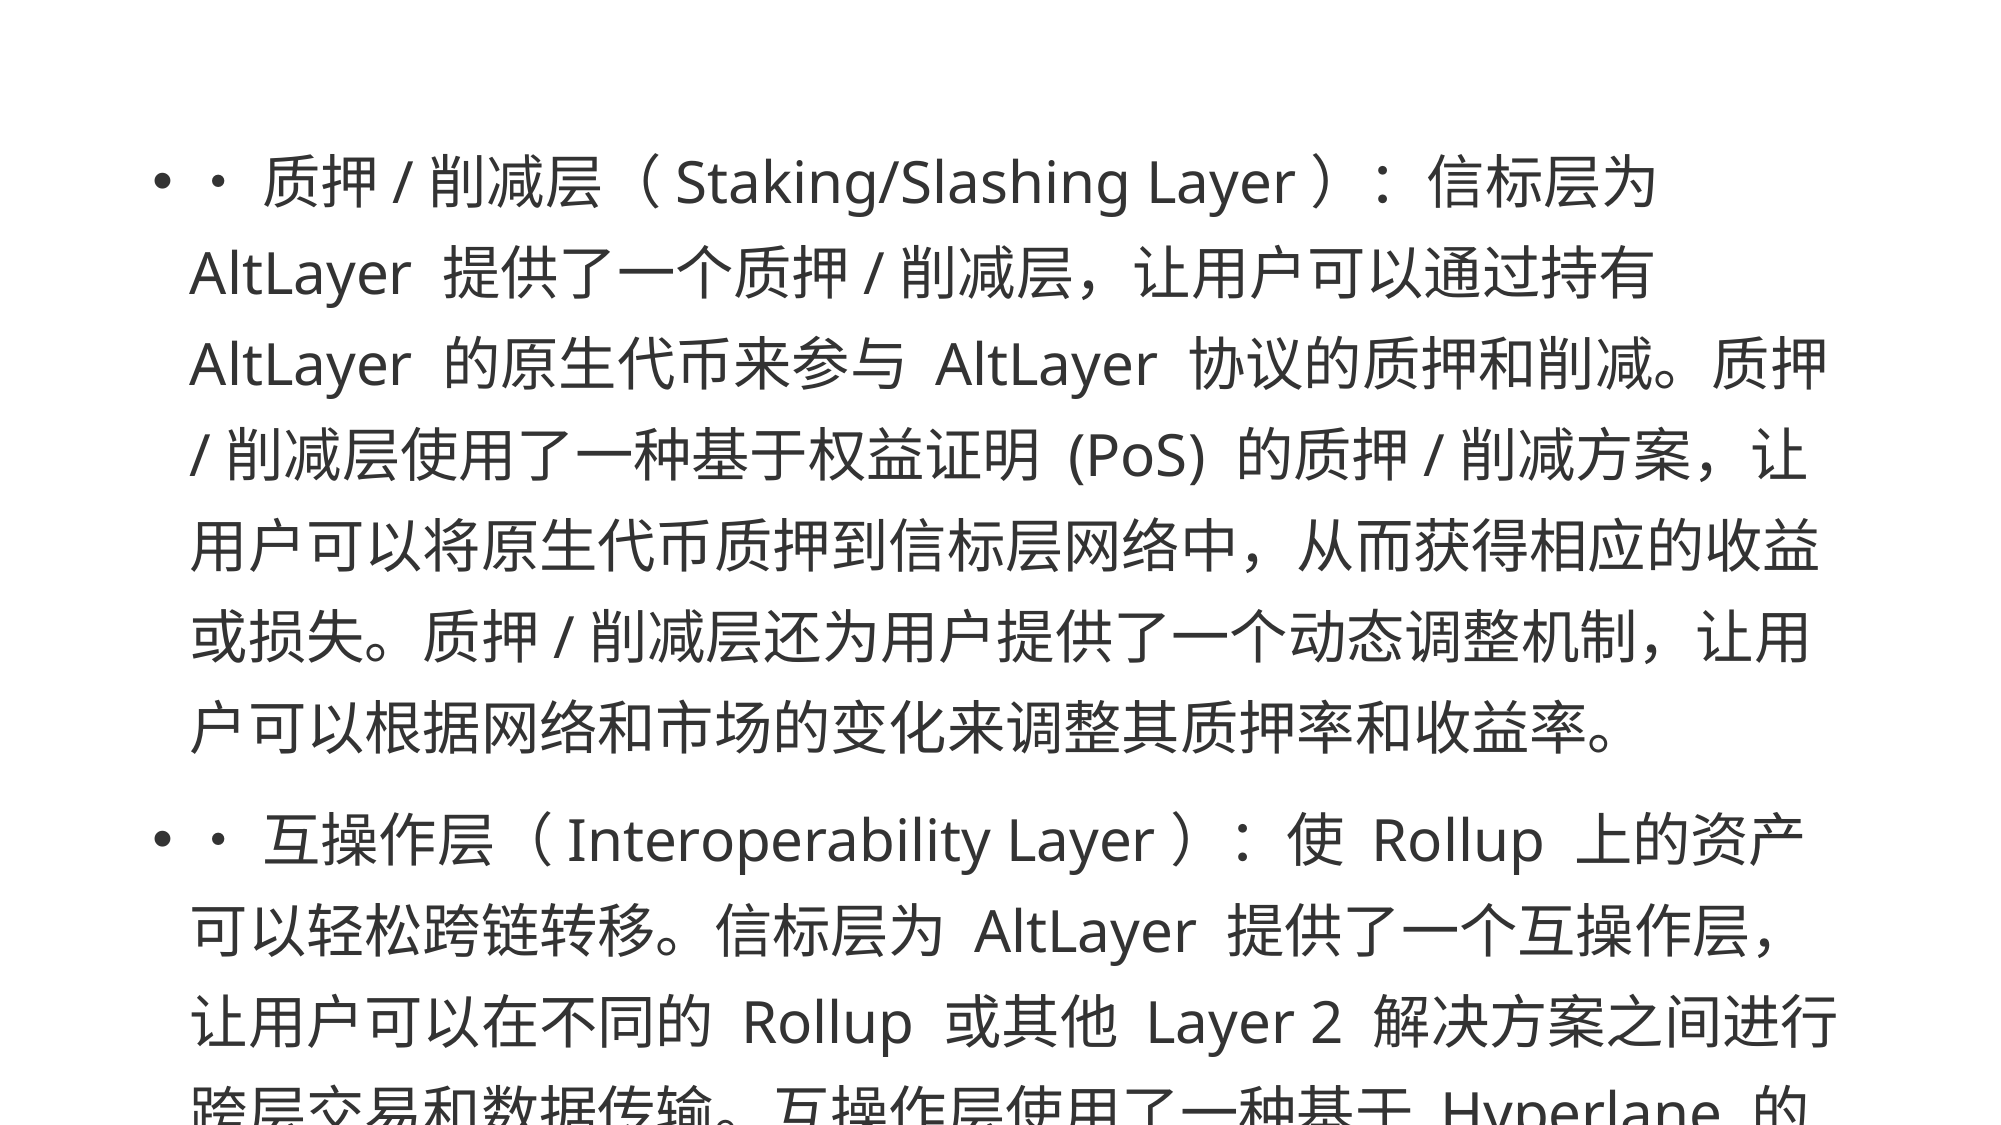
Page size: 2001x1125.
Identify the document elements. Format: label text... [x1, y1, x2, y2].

list •质押/削减层（Staking/Slashing Layer）：信标层为 AltLayer 提供了一个质押/削减层，让用户可以通过持有 AltLayer 的原生代币来参与 AltLayer 协议的质押和削减。质押/削减层使用了一种基于权益证明 (PoS) 的质押/削减方案，让用户可以将原生代币质押到信标层网络中，从而获得相应的收益或损失。质押/削减层还为用户提供了一个动态调整机制，让用户可以根据网络和市场的变化来调整其质押率和收益率。 •互操作层（Interoperability Layer）：使 Rollup 上的资产可以轻松跨链转移。信标层为 AltLayer 提供了一个互操作层，让用户可以在不同的 Rollup 或其他 Layer 2 解决方案之间进行跨层交易和数据传输。互操作层使用了一种基于 Hyperlane 的互操作方案，让用户可以利用 Hyperlane 的跨链协议来实现无需许可的互操作性。互操作层还为用户提供了一个跨链桥接机制，让用户可以利用 Biconomy 的元交易服务来实现无需持有或支付任何代币的跨链交易。 •可升级层（Upgradeability Layer）：可以平滑升级信标层的各组件版本。这是信标层的第五层，它是一个由 Layer1 上的智能合约组成的中心化层，其中每个智能合约都可以根据社会共识来升级信标层的各个子层，可升级层使用治理代币来实现社会共识，以保证网络的灵活性和适应性。同时，它还为开发者提供了一个兼容性保证机制，让开发者可以在不影响用户和应用程序的前提下进行升级和优化。 •社会共识层（Social Consensus Layer）：基于ALT持有者的投票等实现链上的治理。这是信标层的最顶层，它是一个由 AltLayer Token 持有者组成的去中心化社区，其中每个持有者都可以参与信标层的治理和升级。社会共识层使用投票机制来实现社会共识，以保证网络的民主性和公平性。 [137, 117, 1863, 1014]
